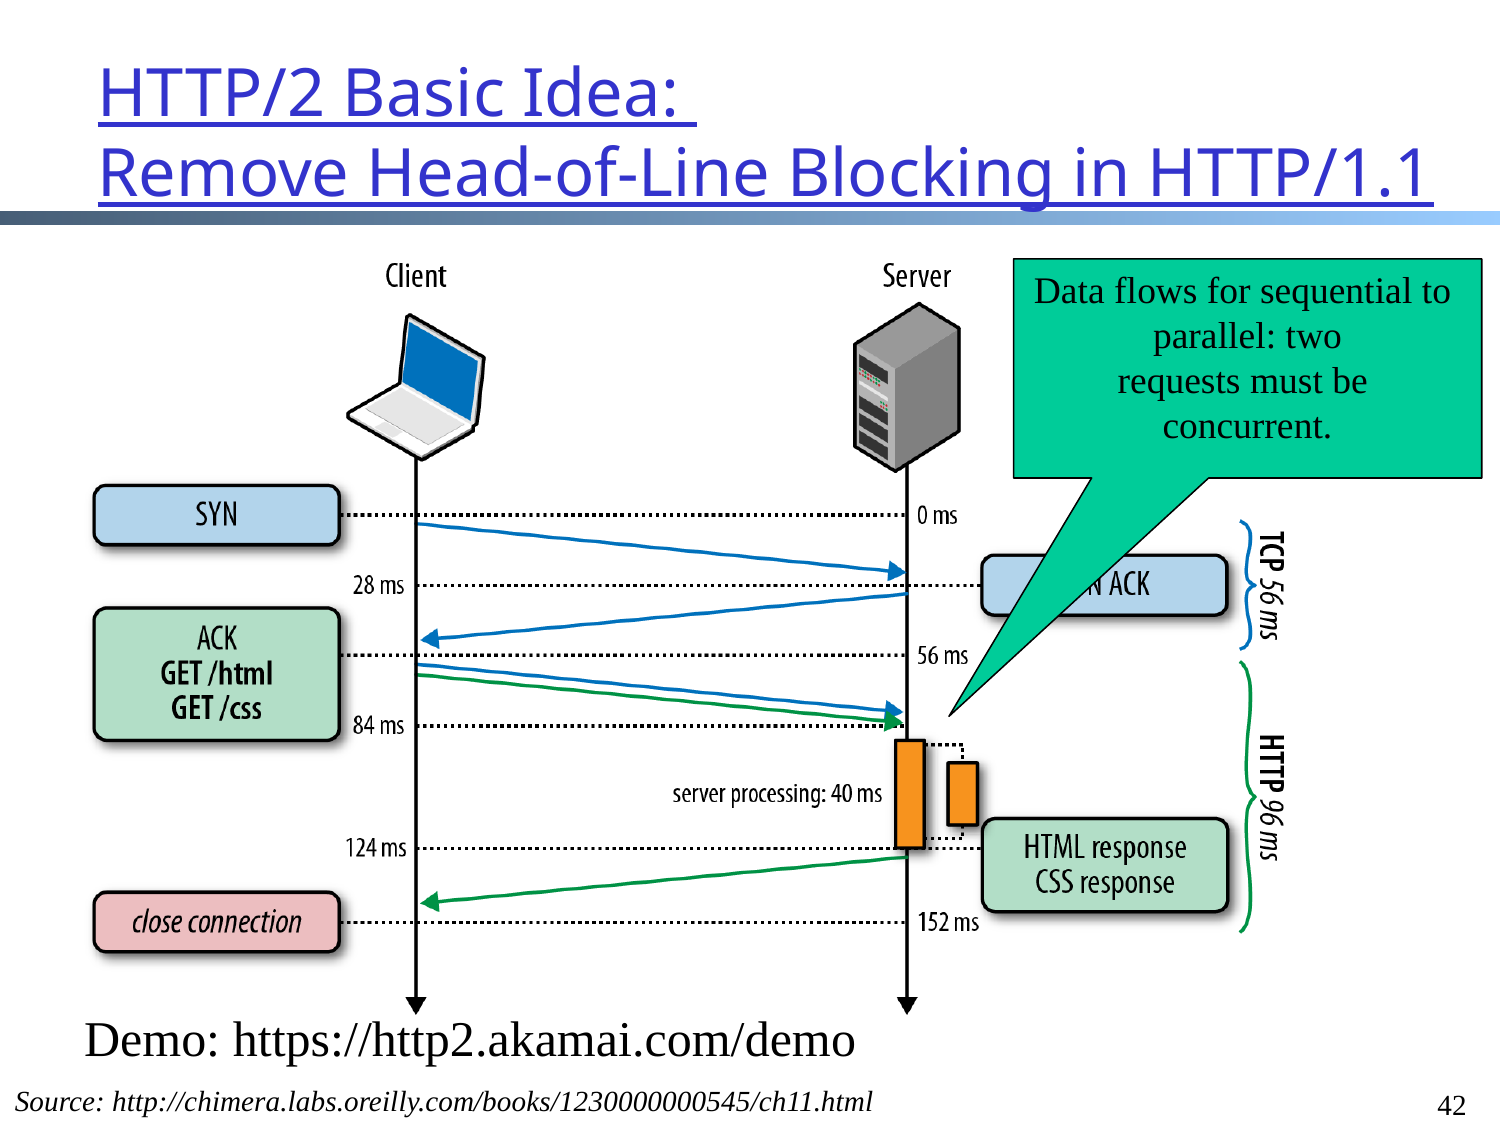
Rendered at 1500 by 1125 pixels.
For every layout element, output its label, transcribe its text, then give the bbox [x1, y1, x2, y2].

text_box Demo: https://http2.akamai.com/demo [69, 998, 872, 1074]
picture [82, 257, 1290, 1015]
slide_number 42 [1406, 1078, 1482, 1125]
text_box Source: http://chimera.labs.oreilly.com/books/1230000000545/ch11.html [0, 1074, 1175, 1125]
title HTTP/2 Basic Idea: Remove Head-of-Line Blocking in HTTP/1.1 [82, 61, 1466, 199]
text_box Data flows for sequential to parallel: two requests must be concurrent. [1292, 258, 1482, 478]
